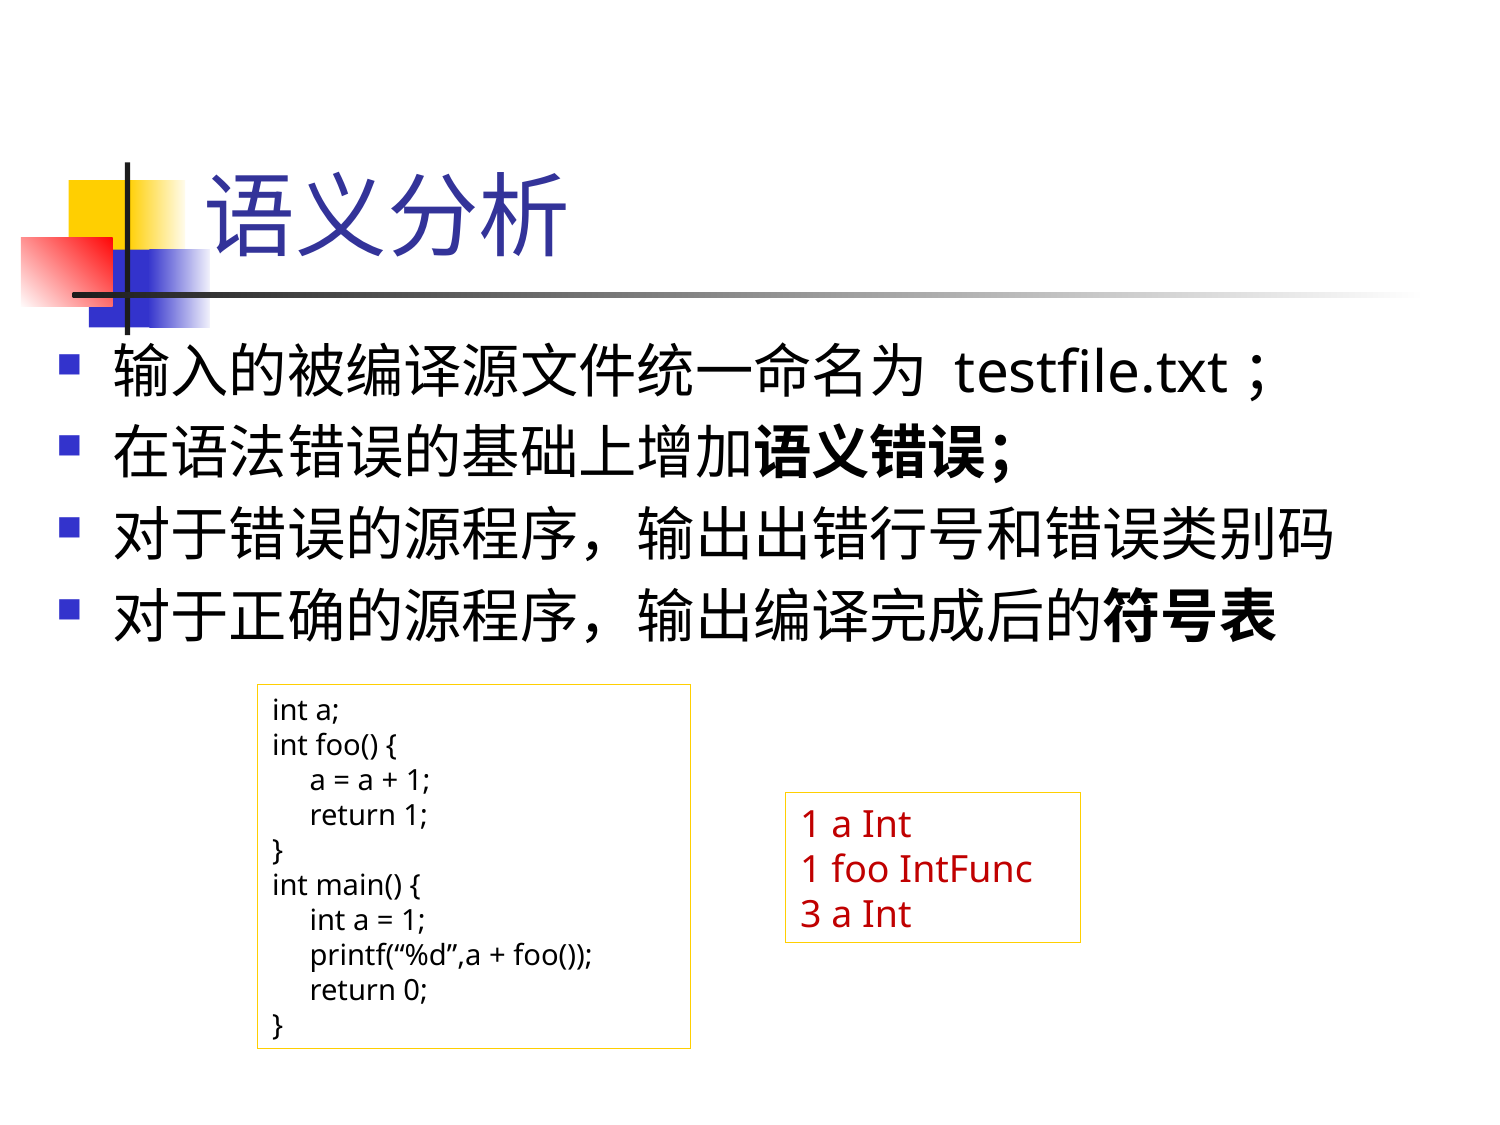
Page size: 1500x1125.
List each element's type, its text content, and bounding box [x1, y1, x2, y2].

text_box int a; int foo() { a = a + 1; return 1; } int main() { int a = 1; printf(“%d”,a + foo()); return 0; } [257, 684, 691, 1049]
list 输入的被编译源文件统一命名为 testfile.txt； 在语法错误的基础上增加语义错误； 对于错误的源程序，输出出错行号和错误类别码 对于正确的源程序，输出编译完成后的符号表 [41, 326, 1436, 670]
text_box 1 a Int 1 foo IntFunc 3 a Int [785, 792, 1081, 943]
title 语义分析 [188, 34, 1468, 276]
